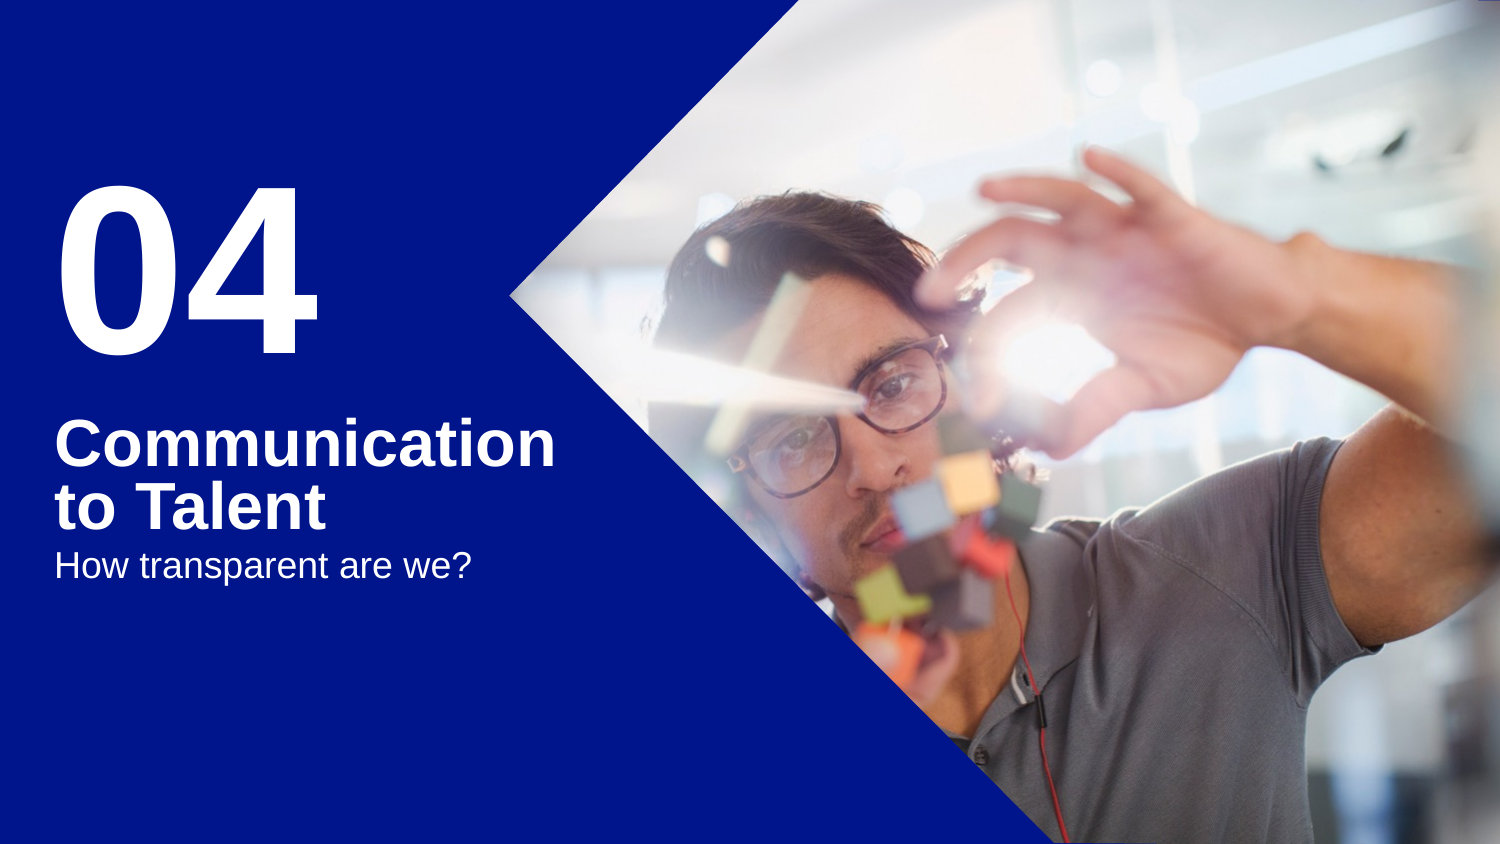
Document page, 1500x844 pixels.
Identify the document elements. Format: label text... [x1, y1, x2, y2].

list 04 [52, 111, 479, 402]
text_box [509, 0, 1500, 844]
list Communication to Talent How transparent are we? [54, 416, 599, 587]
